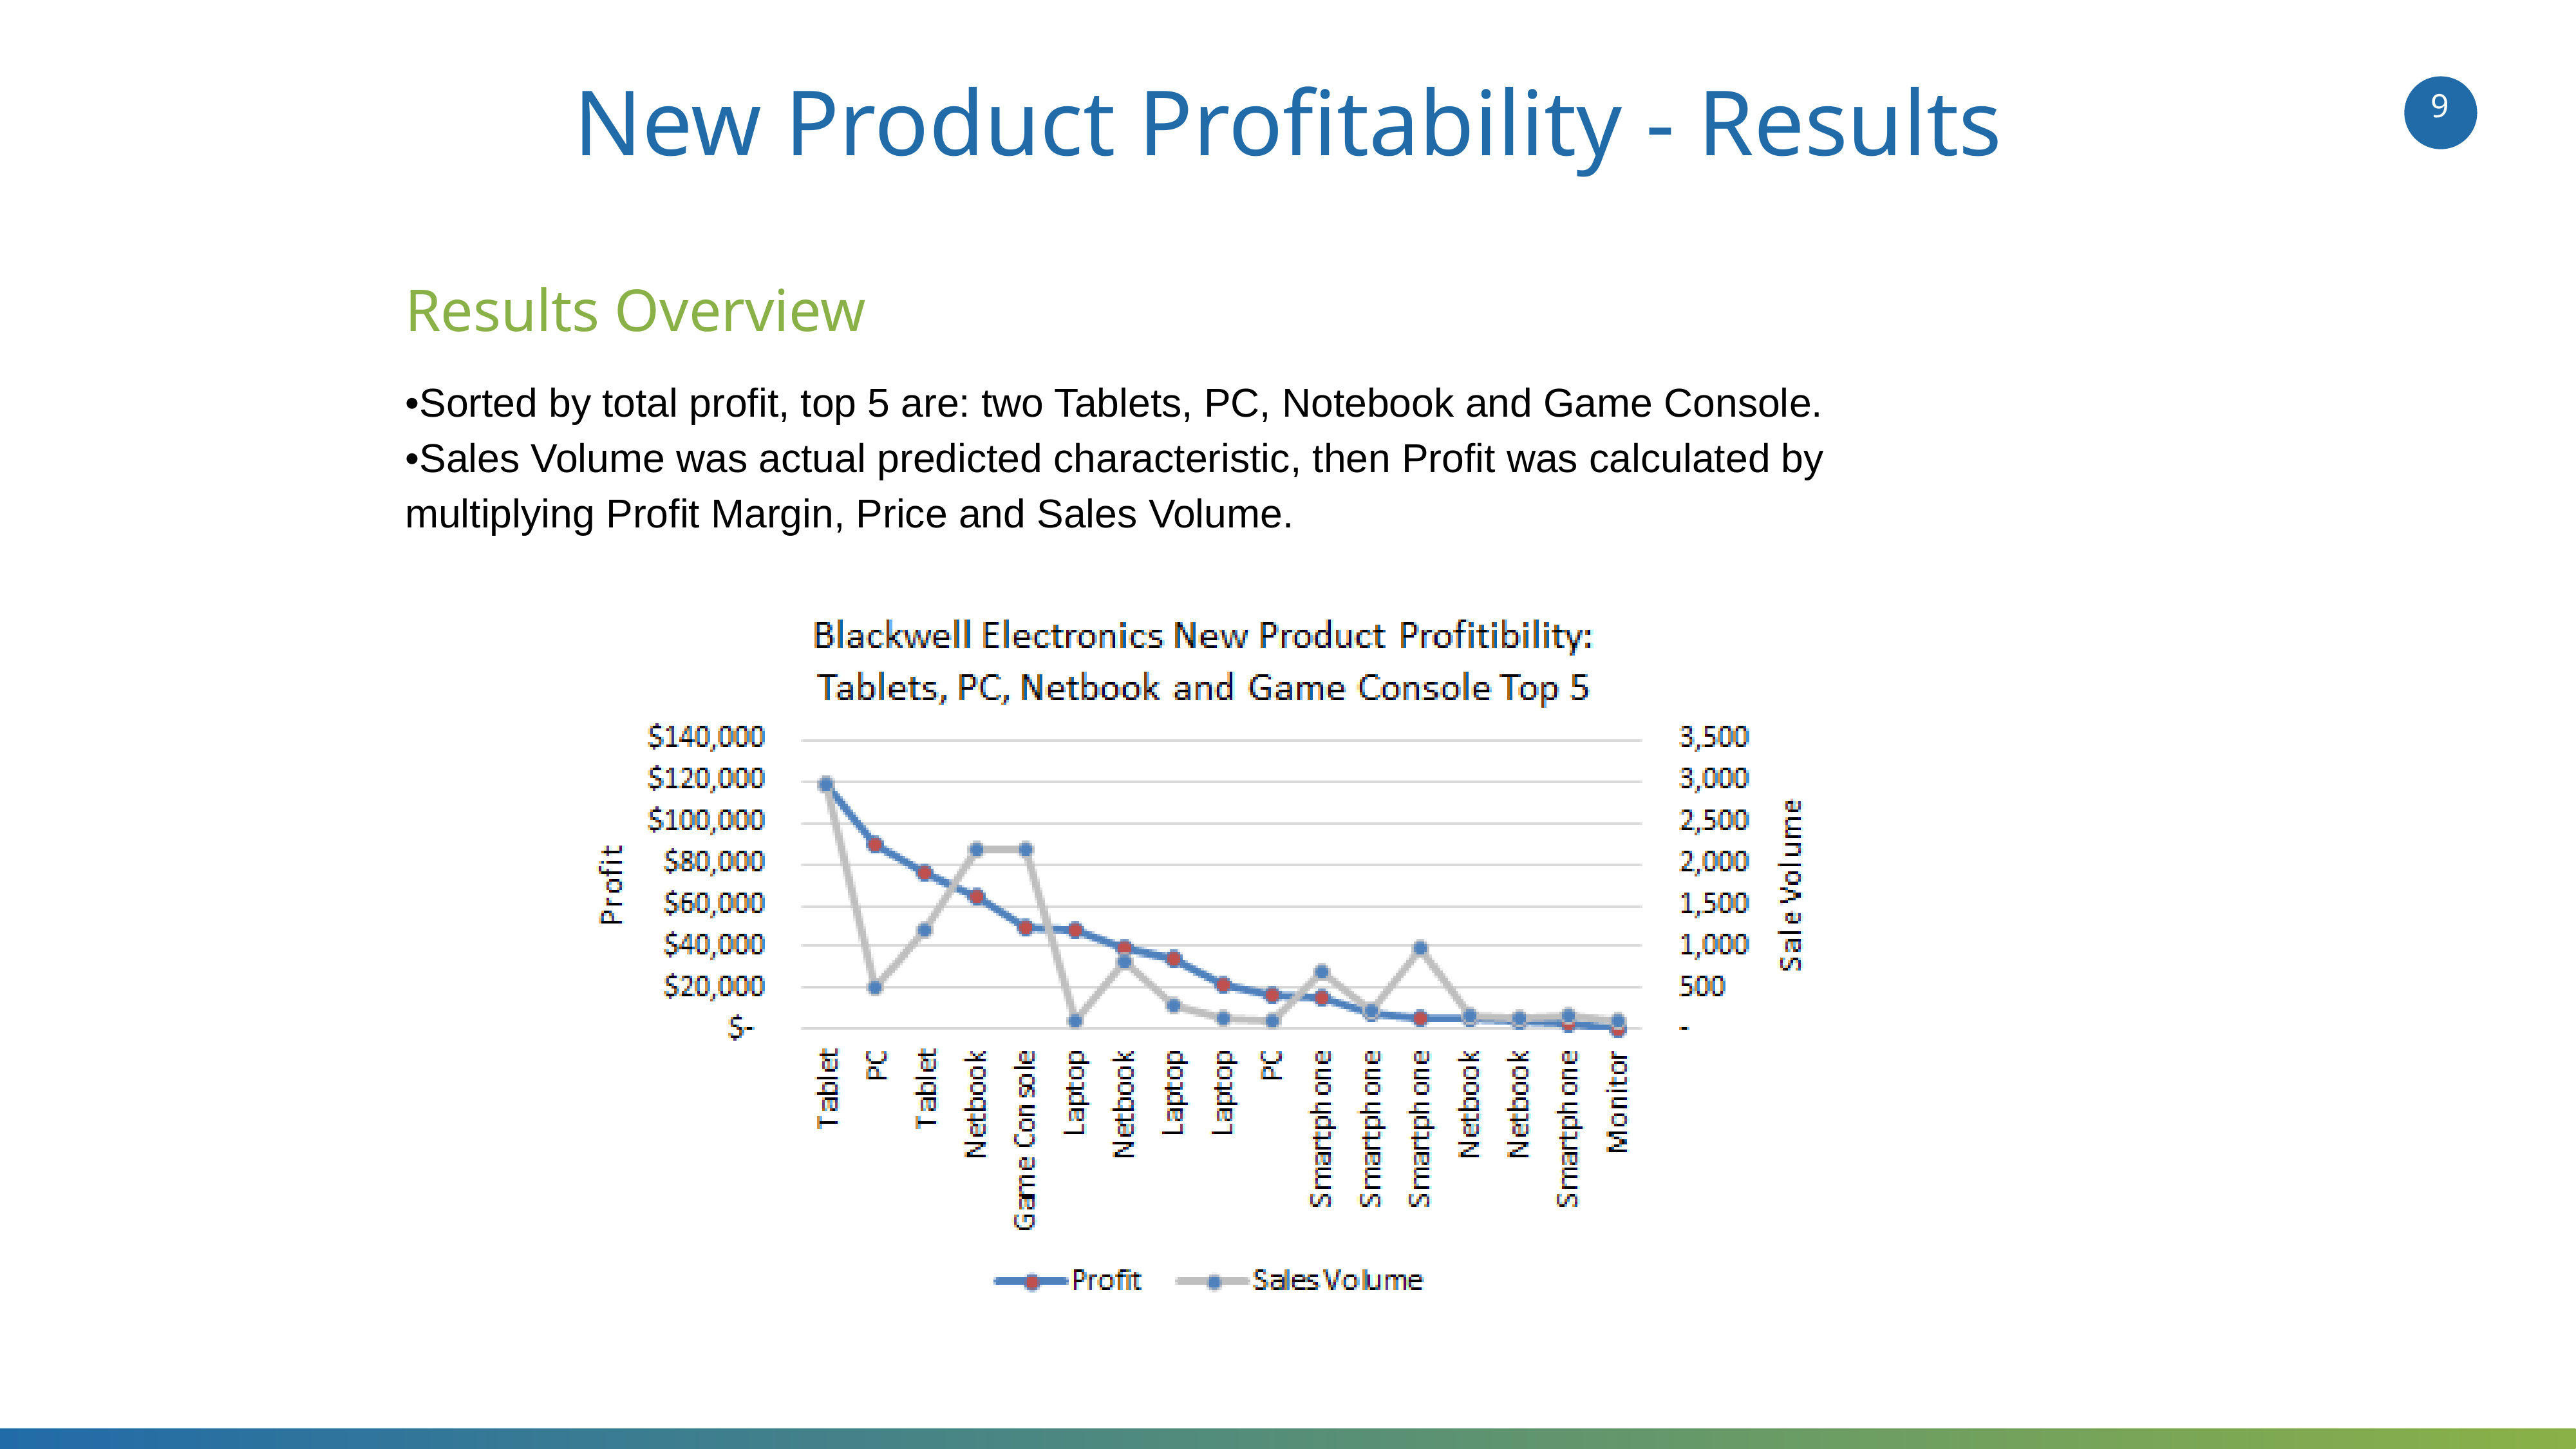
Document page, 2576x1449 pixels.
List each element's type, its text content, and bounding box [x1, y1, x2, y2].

text_box •Sorted by total profit, top 5 are: two Tablets, PC, Notebook and Game Console. •Sales Volume was actual predicted characteristic, then Profit was calculated by multiplying Profit Margin, Price and Sales Volume. [379, 357, 2029, 556]
text_box Results Overview [379, 260, 2029, 357]
title New Product Profitability - Results [193, 60, 2383, 180]
picture [581, 583, 1828, 1332]
